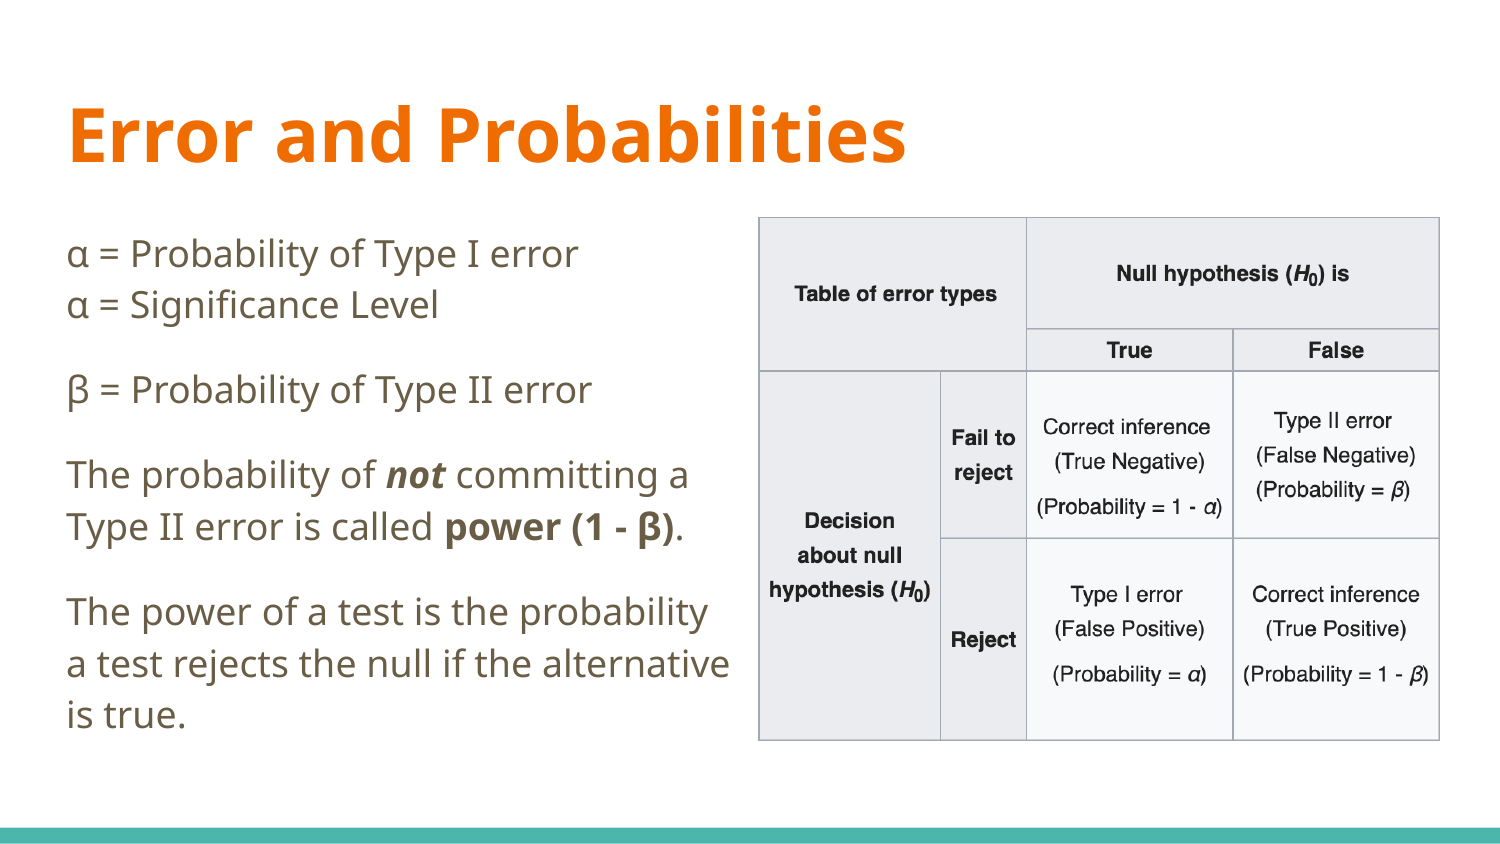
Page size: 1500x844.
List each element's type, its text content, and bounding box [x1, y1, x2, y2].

picture [747, 207, 1450, 750]
list α = Probability of Type I error α = Significance Level β = Probability of Type II error The probability of not committing a Type II error is called power (1 - β). The power of a test is the probability a test rejects the null if the alternative is true. [51, 207, 746, 750]
title Error and Probabilities [51, 72, 1449, 189]
